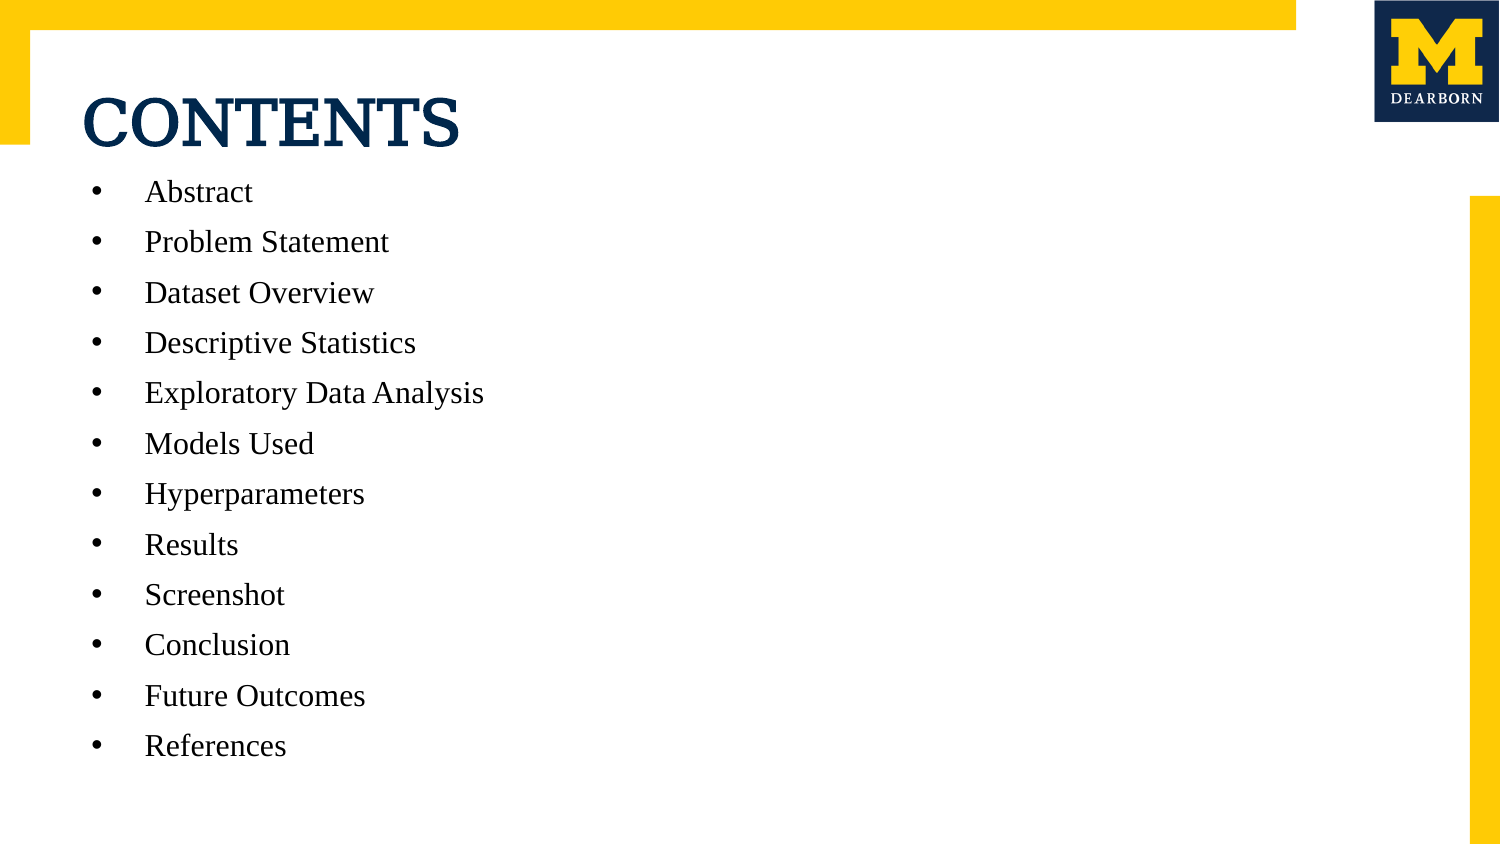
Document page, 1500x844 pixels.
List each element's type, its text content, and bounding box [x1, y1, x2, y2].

picture [1373, 0, 1500, 123]
title CONTENTS [70, 71, 1297, 179]
list Abstract Problem Statement Dataset Overview Descriptive Statistics Exploratory Data Analysis Models Used Hyperparameters Results Screenshot Conclusion Future Outcomes References [61, 169, 696, 773]
